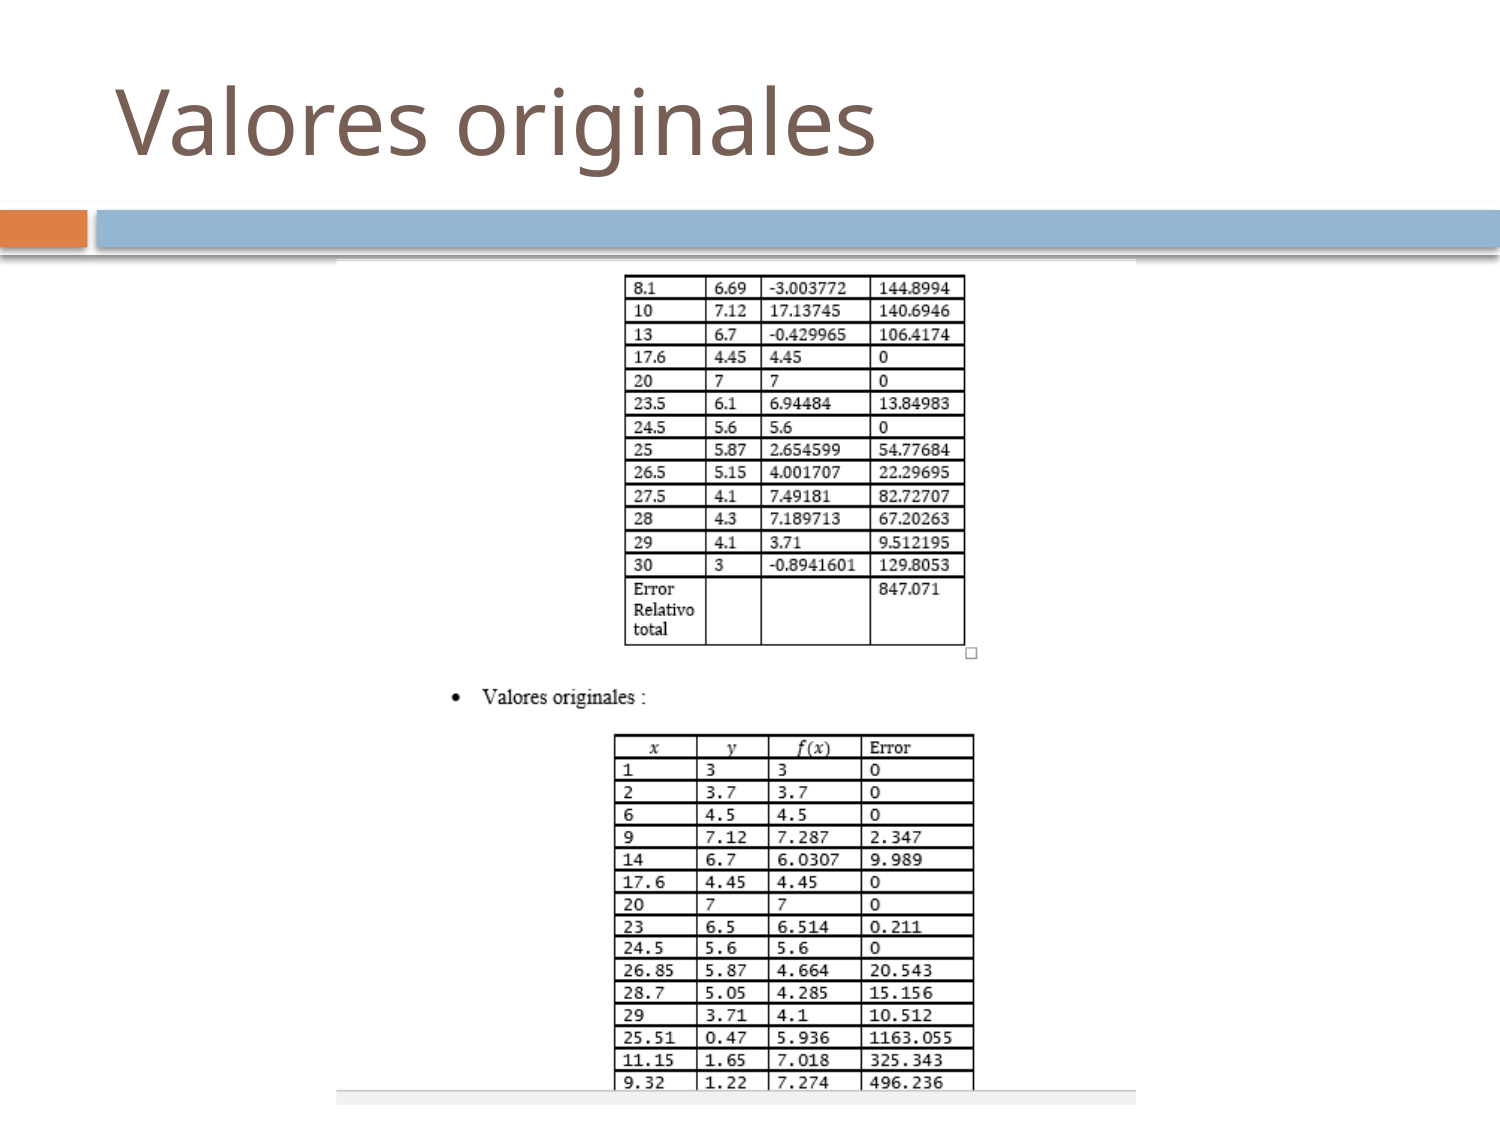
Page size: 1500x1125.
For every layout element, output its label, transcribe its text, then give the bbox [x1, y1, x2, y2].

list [335, 258, 1137, 1105]
title Valores originales [100, 37, 1438, 200]
